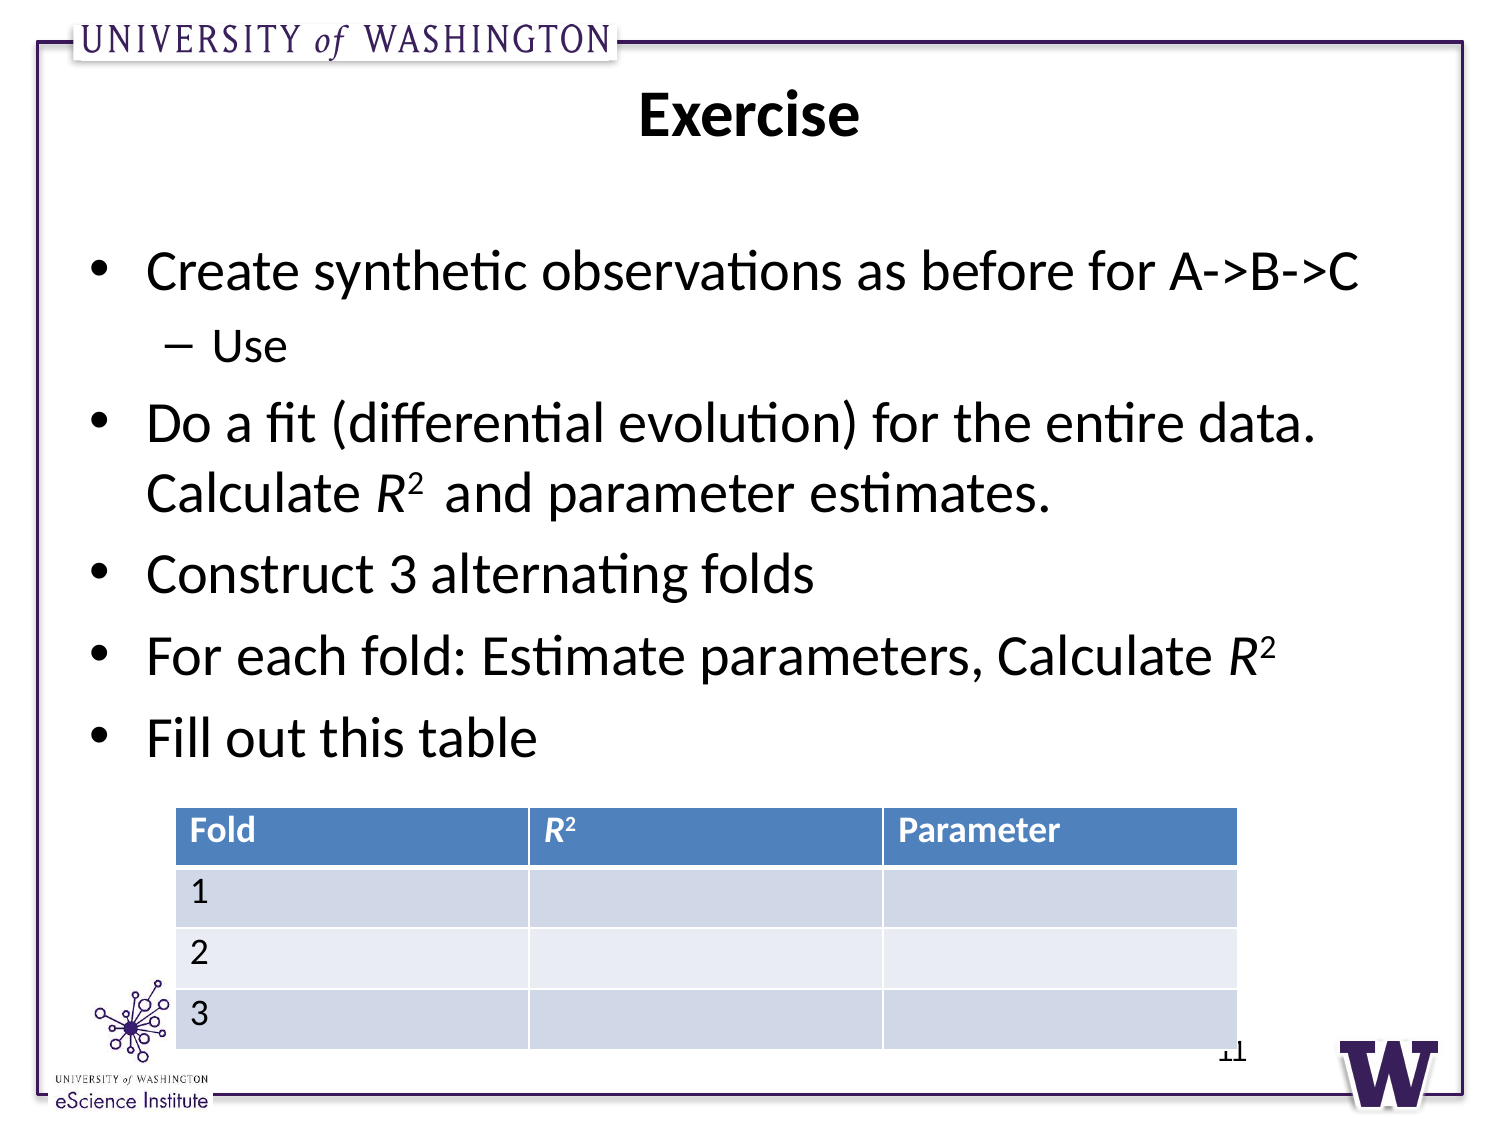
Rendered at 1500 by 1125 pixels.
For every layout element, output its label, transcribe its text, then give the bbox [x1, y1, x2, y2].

table_cell [884, 929, 1237, 988]
picture [1340, 1041, 1438, 1107]
table_cell 1 [176, 870, 528, 927]
table_cell [530, 870, 882, 927]
title Exercise [75, 62, 1425, 173]
table_header Parameter [884, 808, 1237, 865]
table_cell [530, 929, 882, 988]
table_cell [530, 990, 882, 1049]
table_cell 2 [176, 929, 528, 988]
slide_number 11 [1202, 1025, 1300, 1085]
table_cell 3 [176, 990, 528, 1049]
table_cell [884, 990, 1237, 1049]
picture [81, 24, 609, 61]
table_header R2 [530, 808, 882, 865]
table_header Fold [176, 808, 528, 865]
table_cell [884, 870, 1237, 927]
picture [48, 978, 213, 1113]
